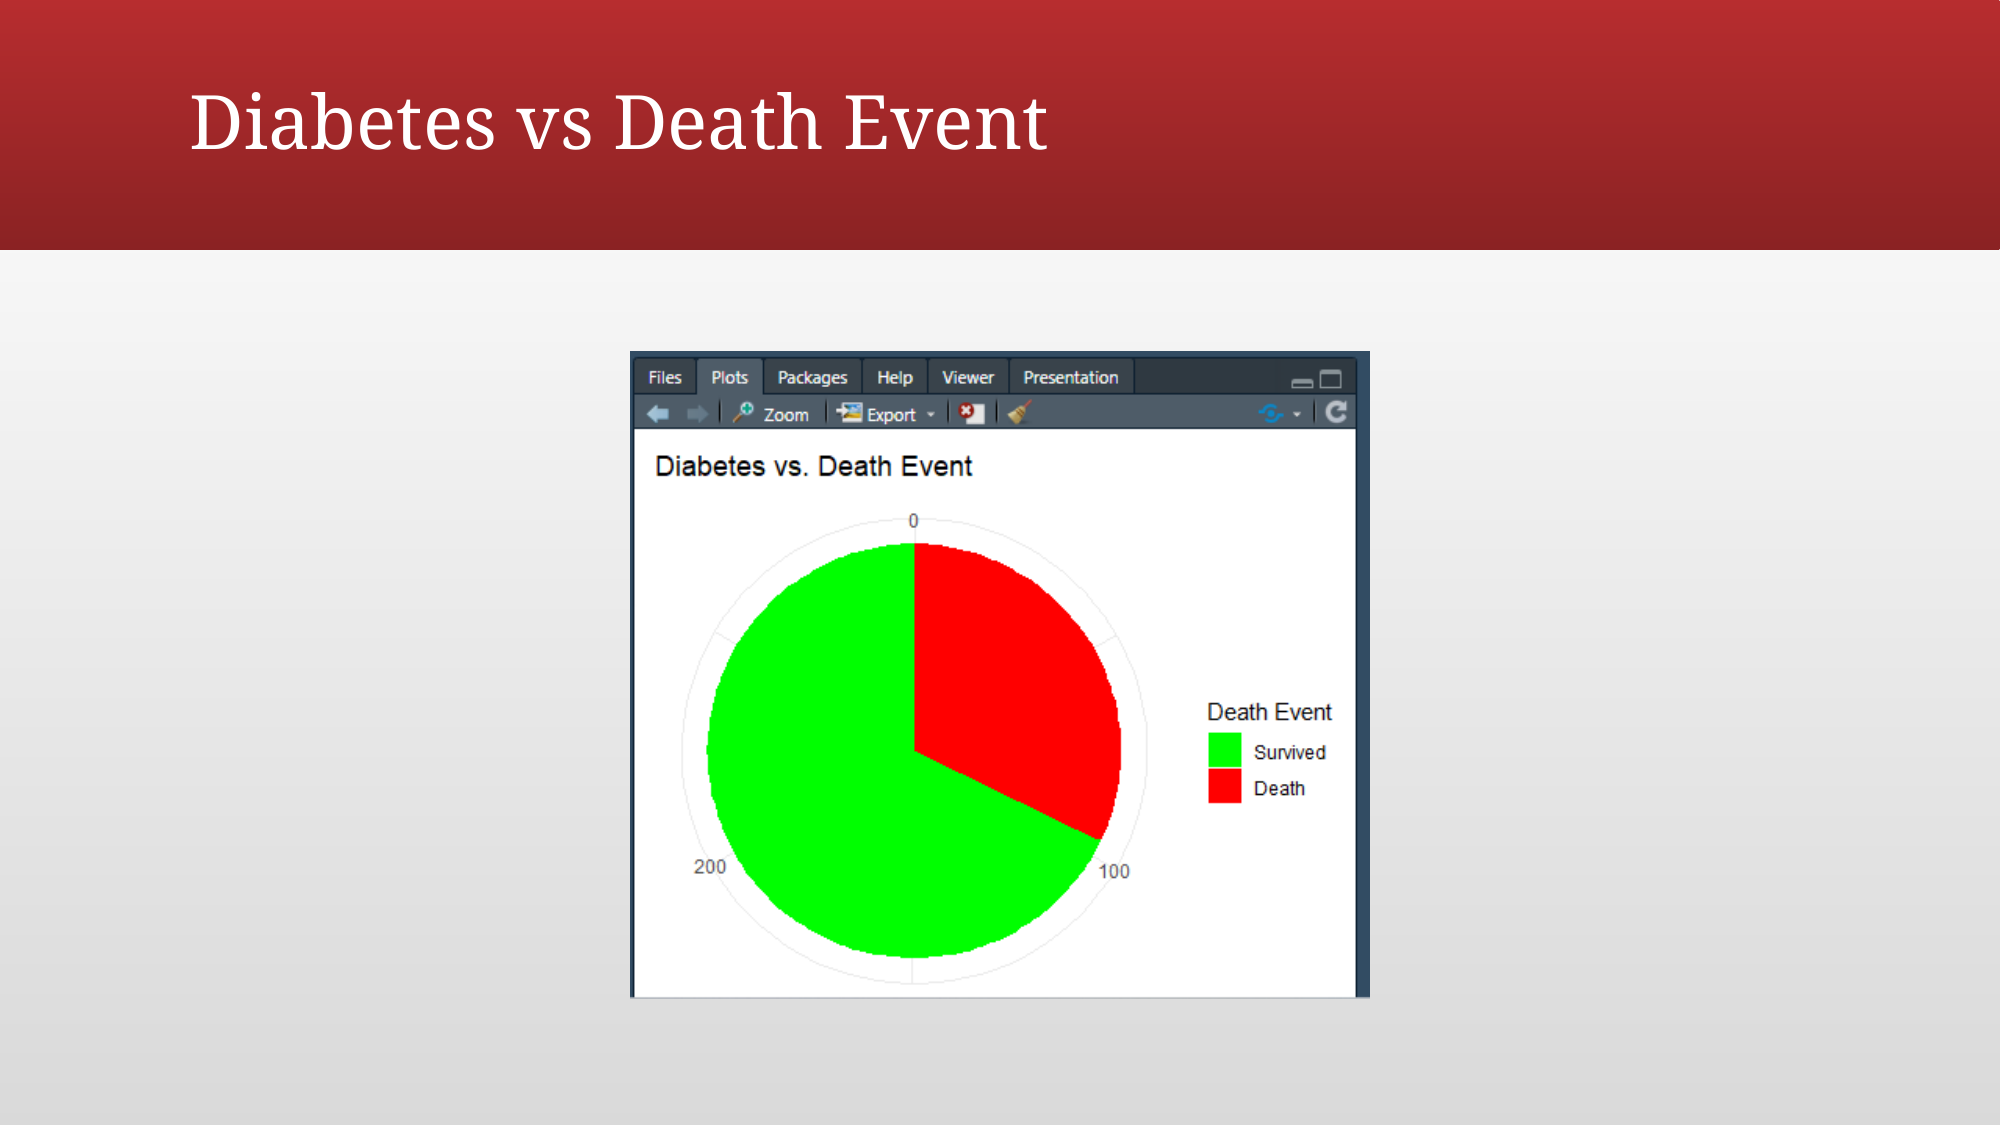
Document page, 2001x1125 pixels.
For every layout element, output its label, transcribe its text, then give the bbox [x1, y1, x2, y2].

title Diabetes vs Death Event [174, 16, 1825, 234]
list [630, 351, 1370, 999]
